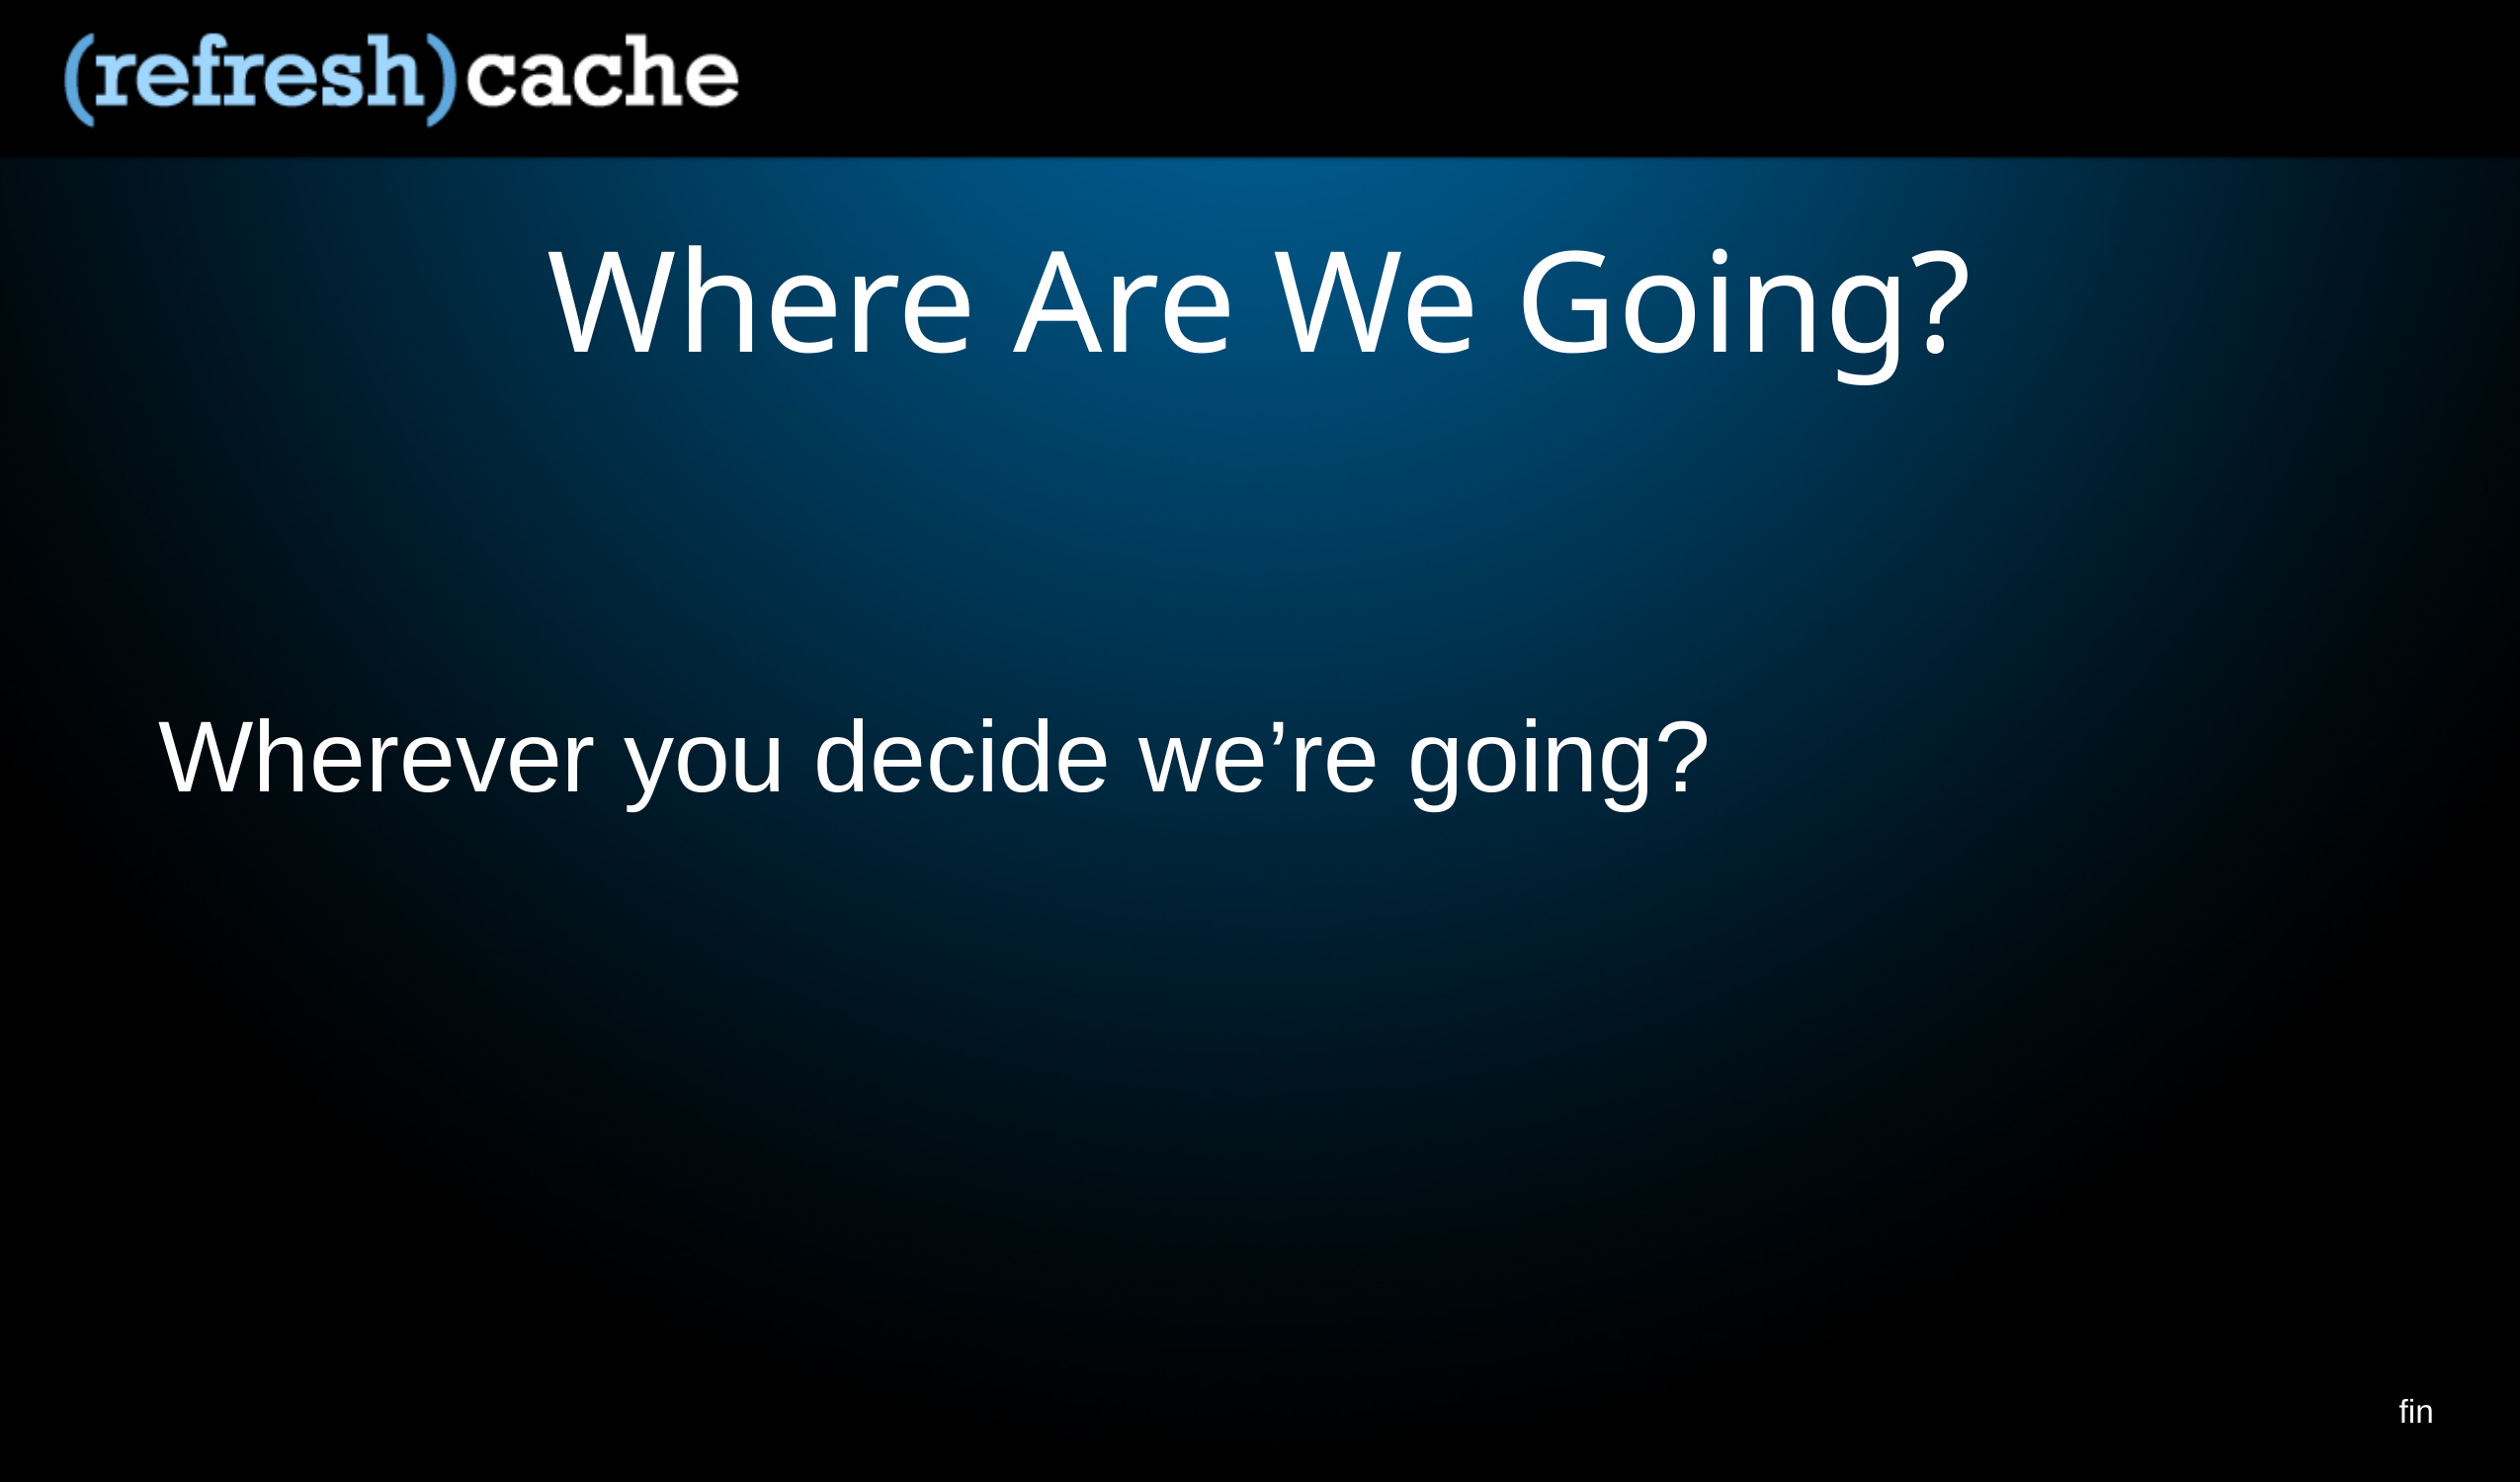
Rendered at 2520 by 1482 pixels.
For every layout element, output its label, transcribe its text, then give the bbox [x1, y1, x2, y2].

title Where Are We Going? [126, 172, 2394, 420]
list Wherever you decide we’re going? [135, 679, 2404, 1013]
text_box fin [2384, 1382, 2449, 1438]
picture [0, 0, 2520, 1482]
